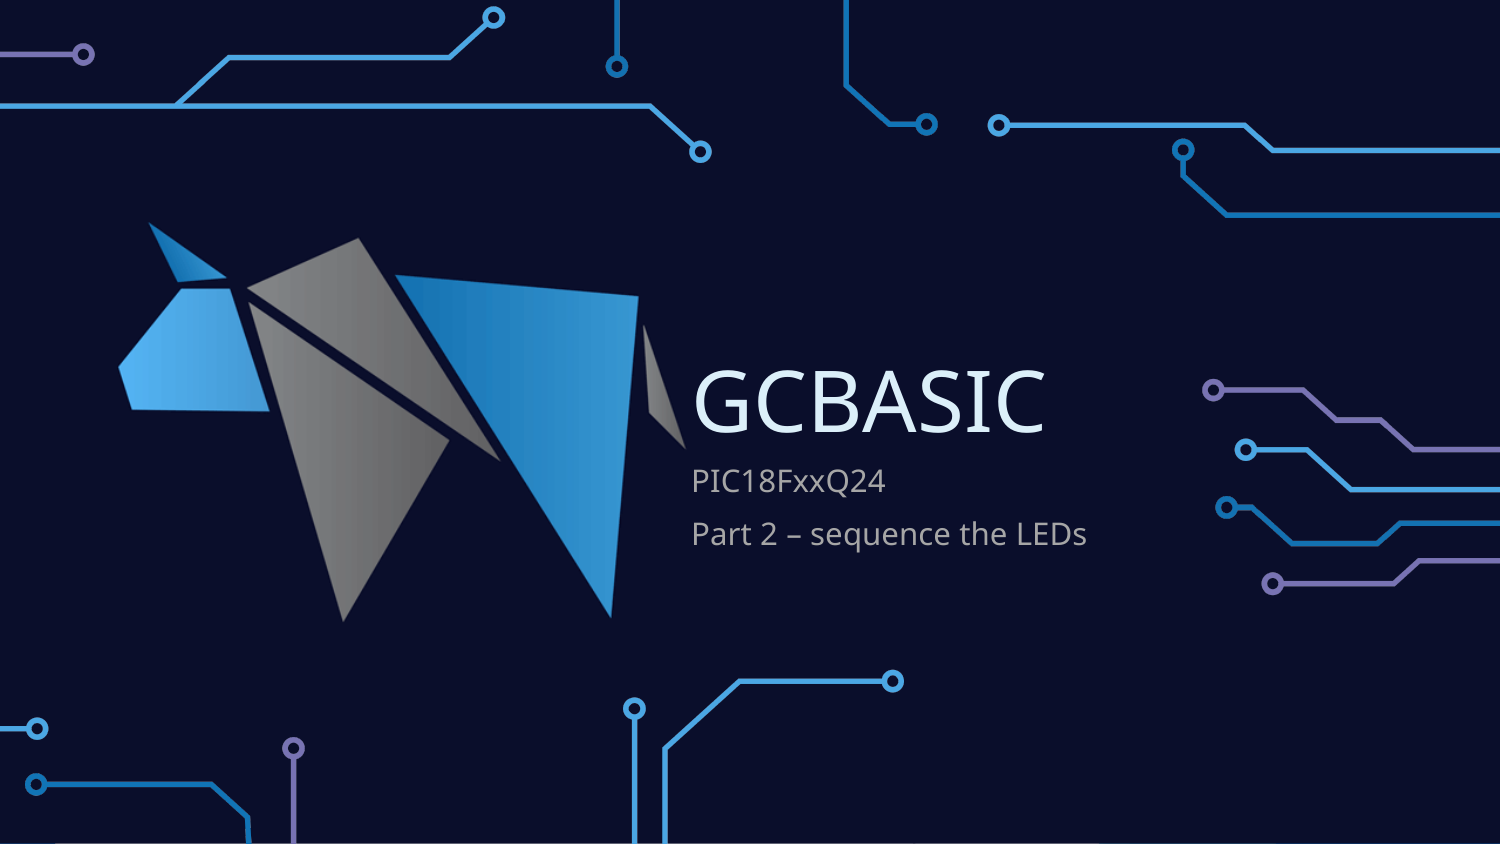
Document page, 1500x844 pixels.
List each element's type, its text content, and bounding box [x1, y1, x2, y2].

title GCBASIC [679, 230, 1229, 455]
list PIC18FxxQ24 Part 2 – sequence the LEDs [679, 455, 1229, 562]
picture [0, 0, 1500, 844]
